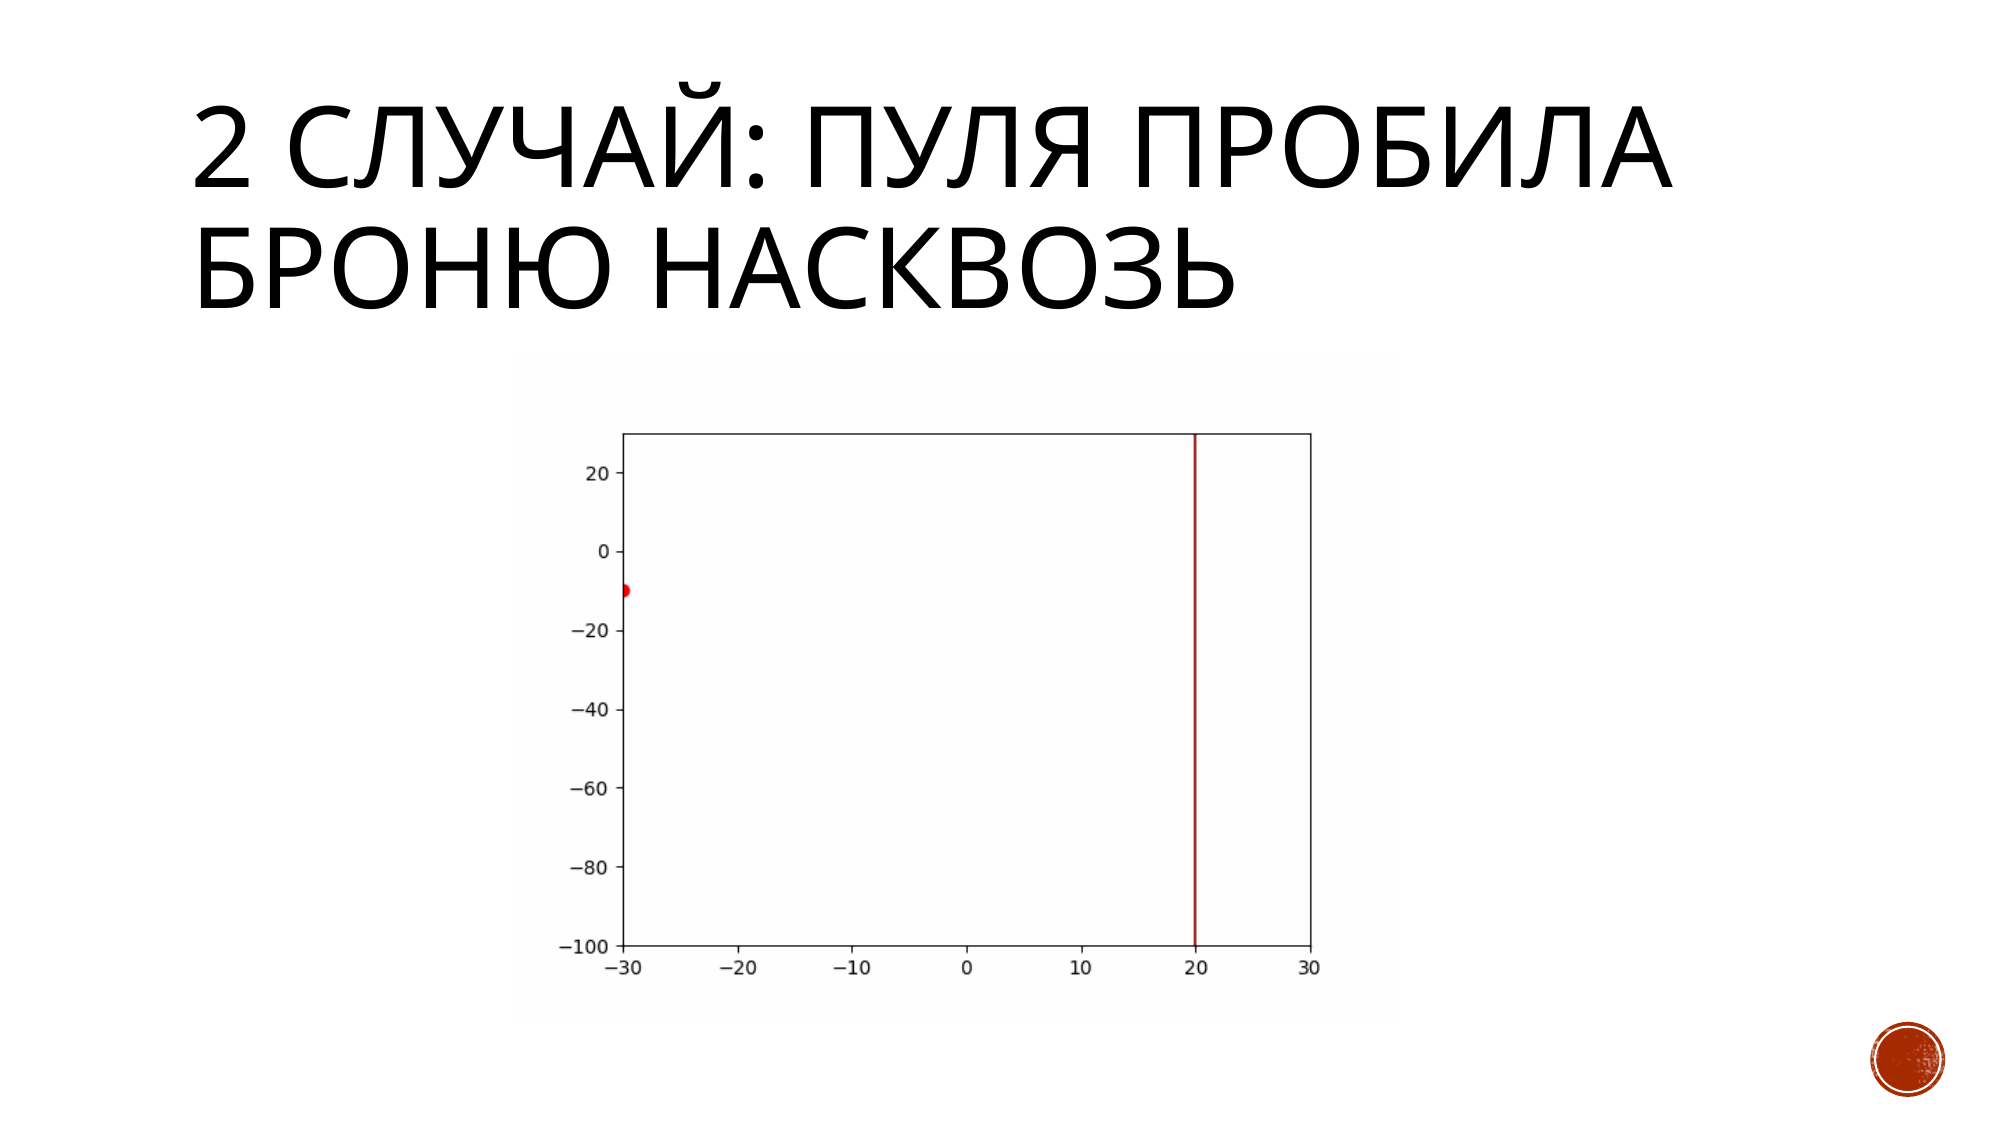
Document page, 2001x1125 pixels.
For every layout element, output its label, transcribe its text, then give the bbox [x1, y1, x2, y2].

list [515, 356, 1398, 1015]
title 2 случай: Пуля пробила броню насквозь [175, 79, 1826, 344]
